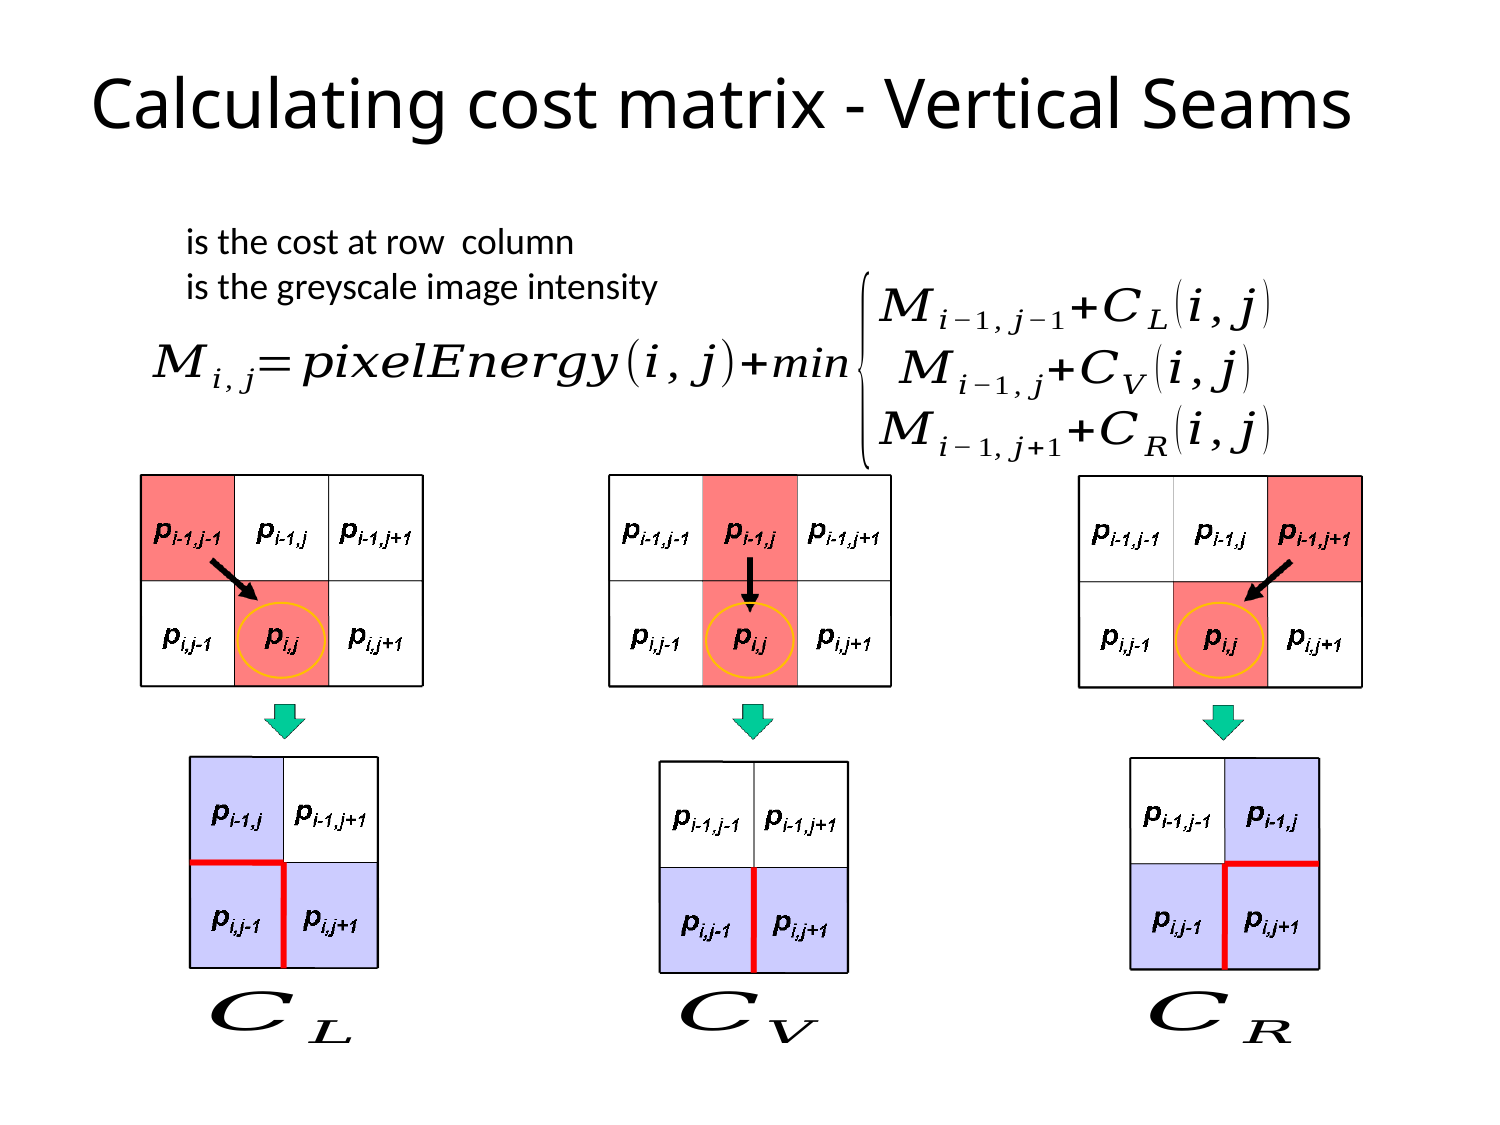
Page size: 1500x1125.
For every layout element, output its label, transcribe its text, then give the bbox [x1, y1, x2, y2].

picture [136, 471, 425, 973]
picture [605, 472, 895, 976]
picture [1074, 472, 1365, 974]
title Calculating cost matrix - Vertical Seams [75, 0, 1425, 213]
